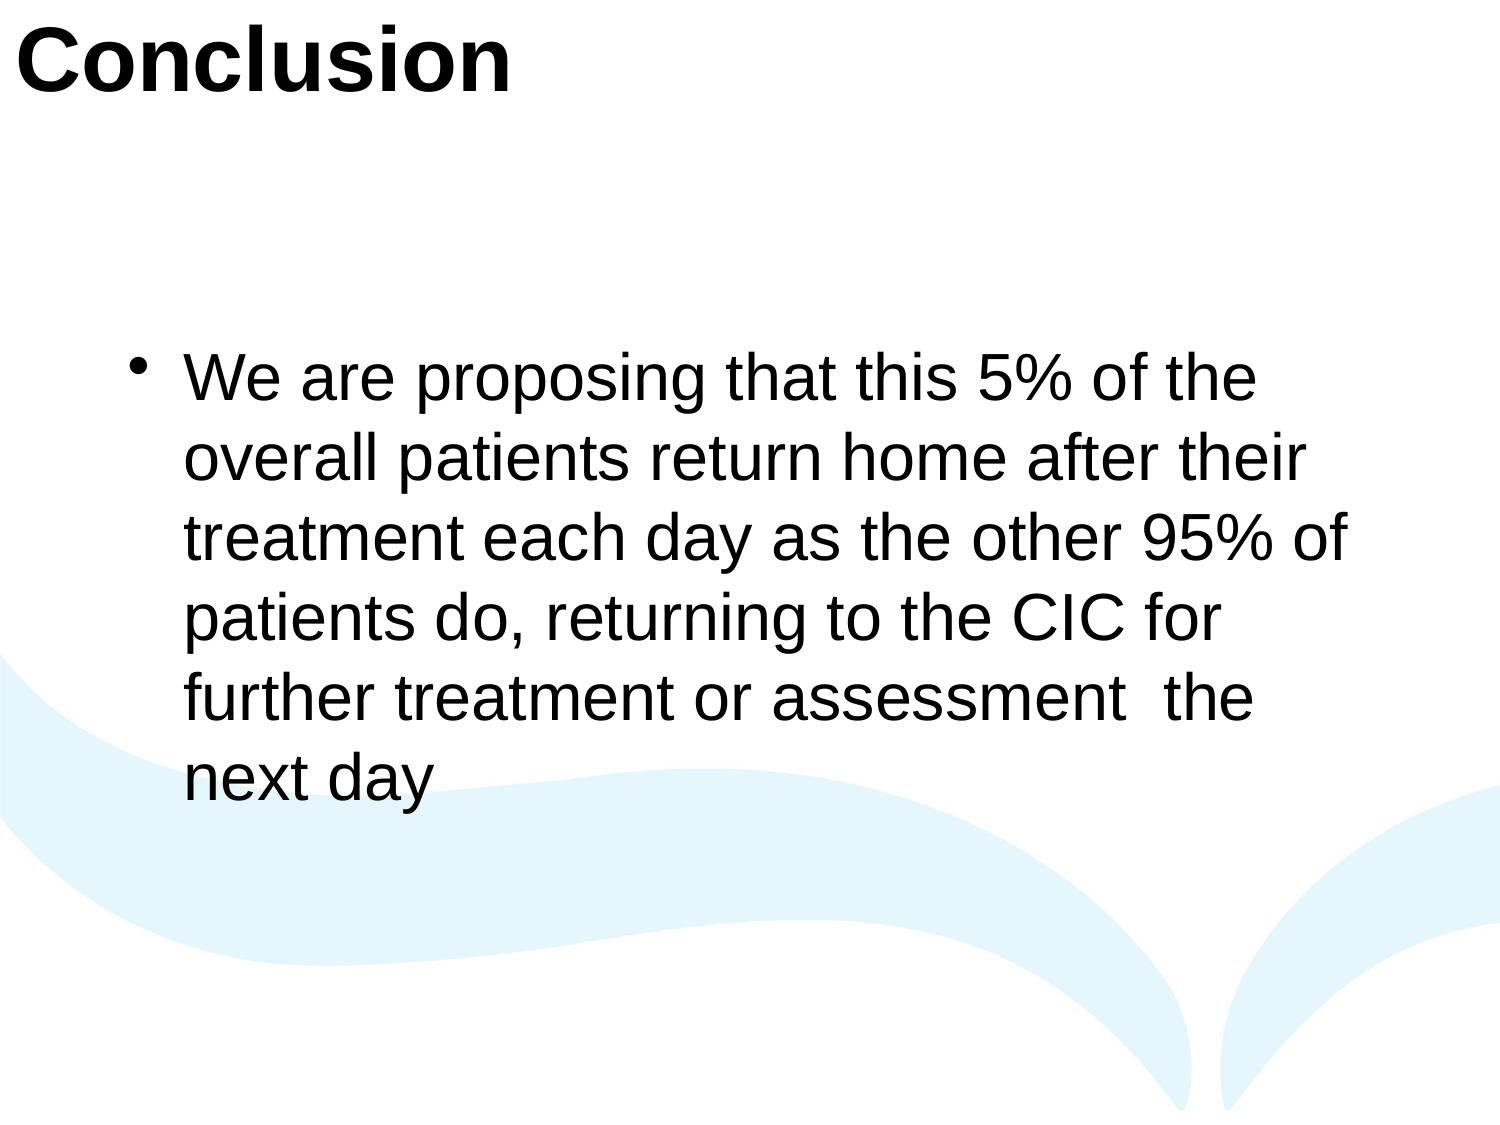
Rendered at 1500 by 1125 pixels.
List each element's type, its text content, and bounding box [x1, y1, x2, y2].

picture [0, 638, 1500, 1125]
title Conclusion [0, 0, 1275, 138]
list We are proposing that this 5% of the overall patients return home after their treatment each day as the other 95% of patients do, returning to the CIC for further treatment or assessment the next day [112, 326, 1388, 636]
